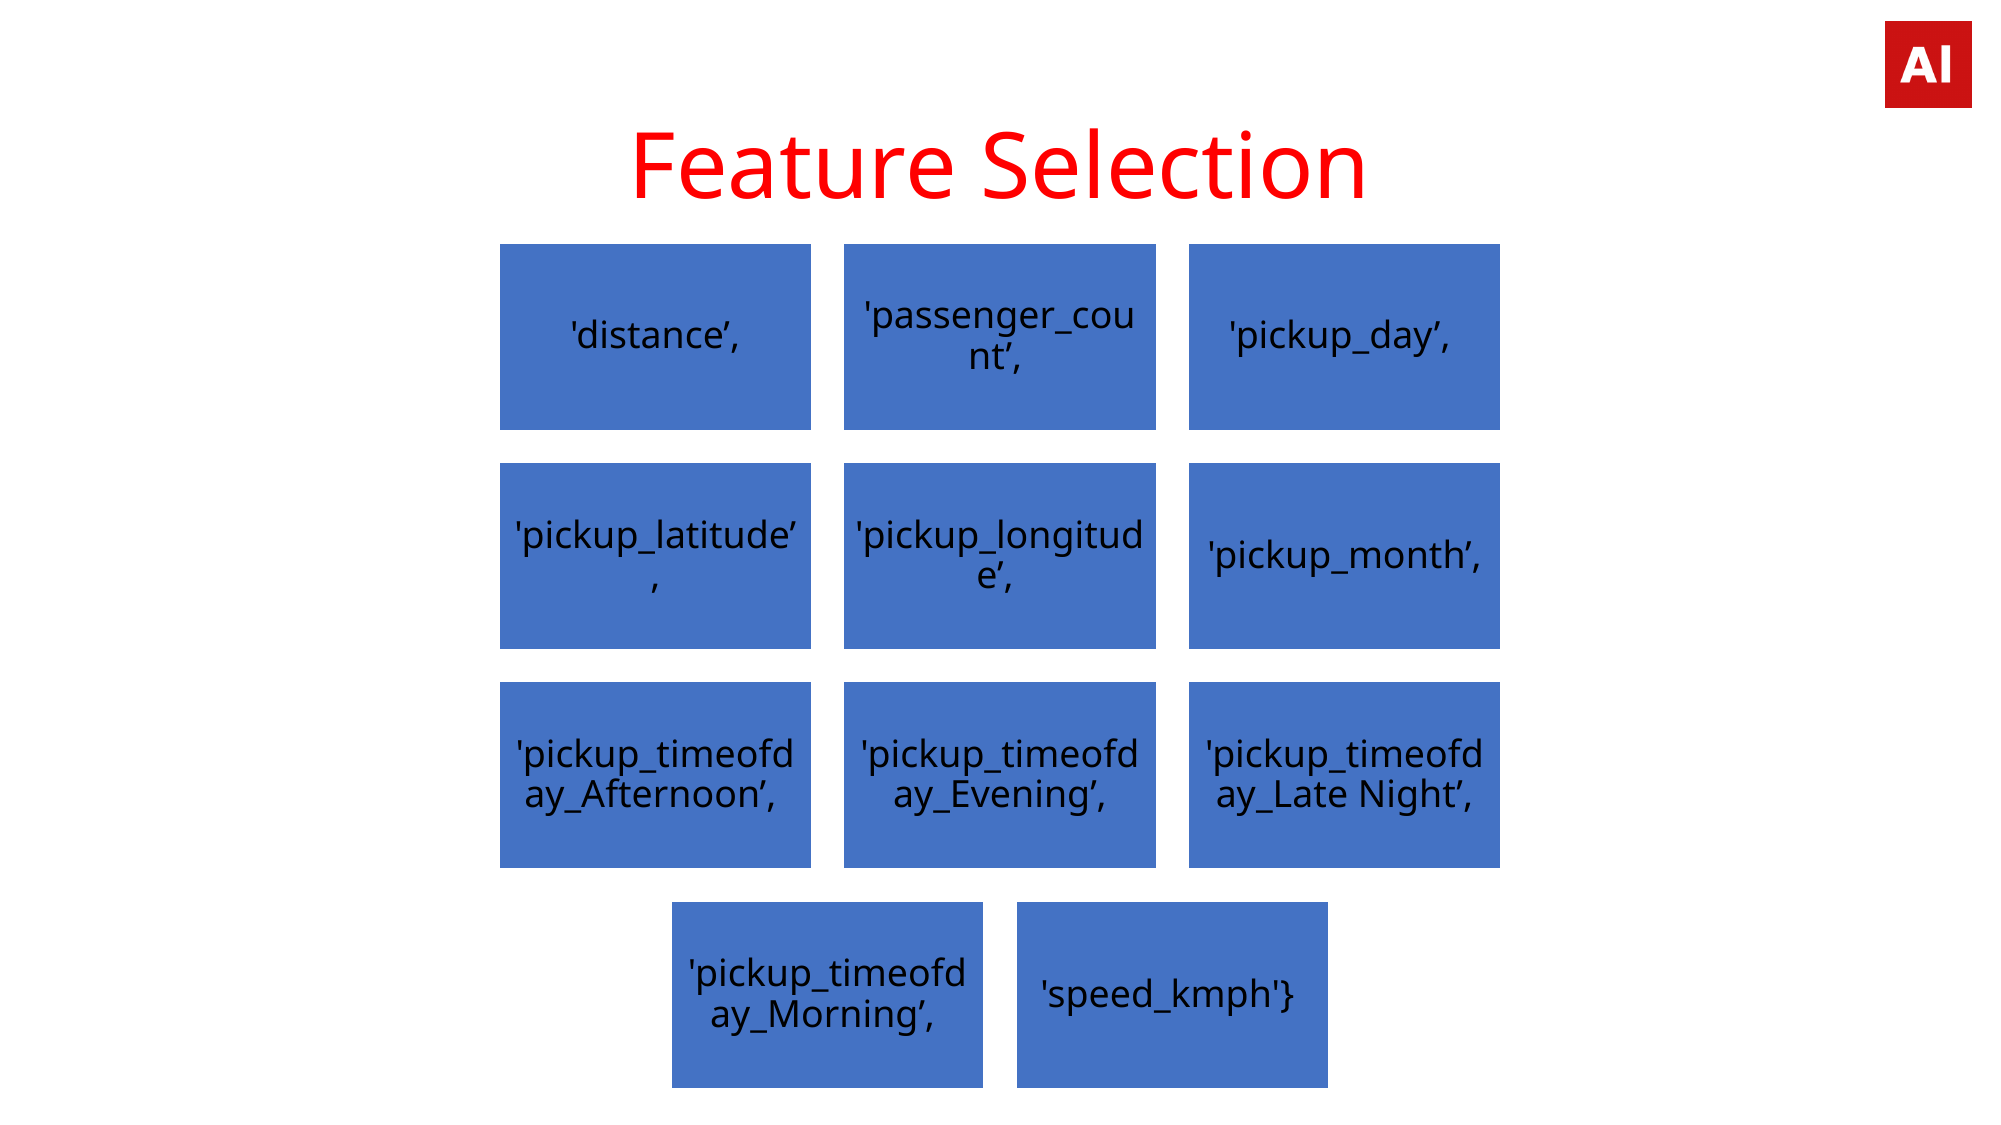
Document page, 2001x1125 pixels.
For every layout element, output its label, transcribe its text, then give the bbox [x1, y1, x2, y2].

picture [1885, 21, 1972, 108]
title Feature Selection [137, 59, 1863, 278]
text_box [349, 242, 1651, 1089]
